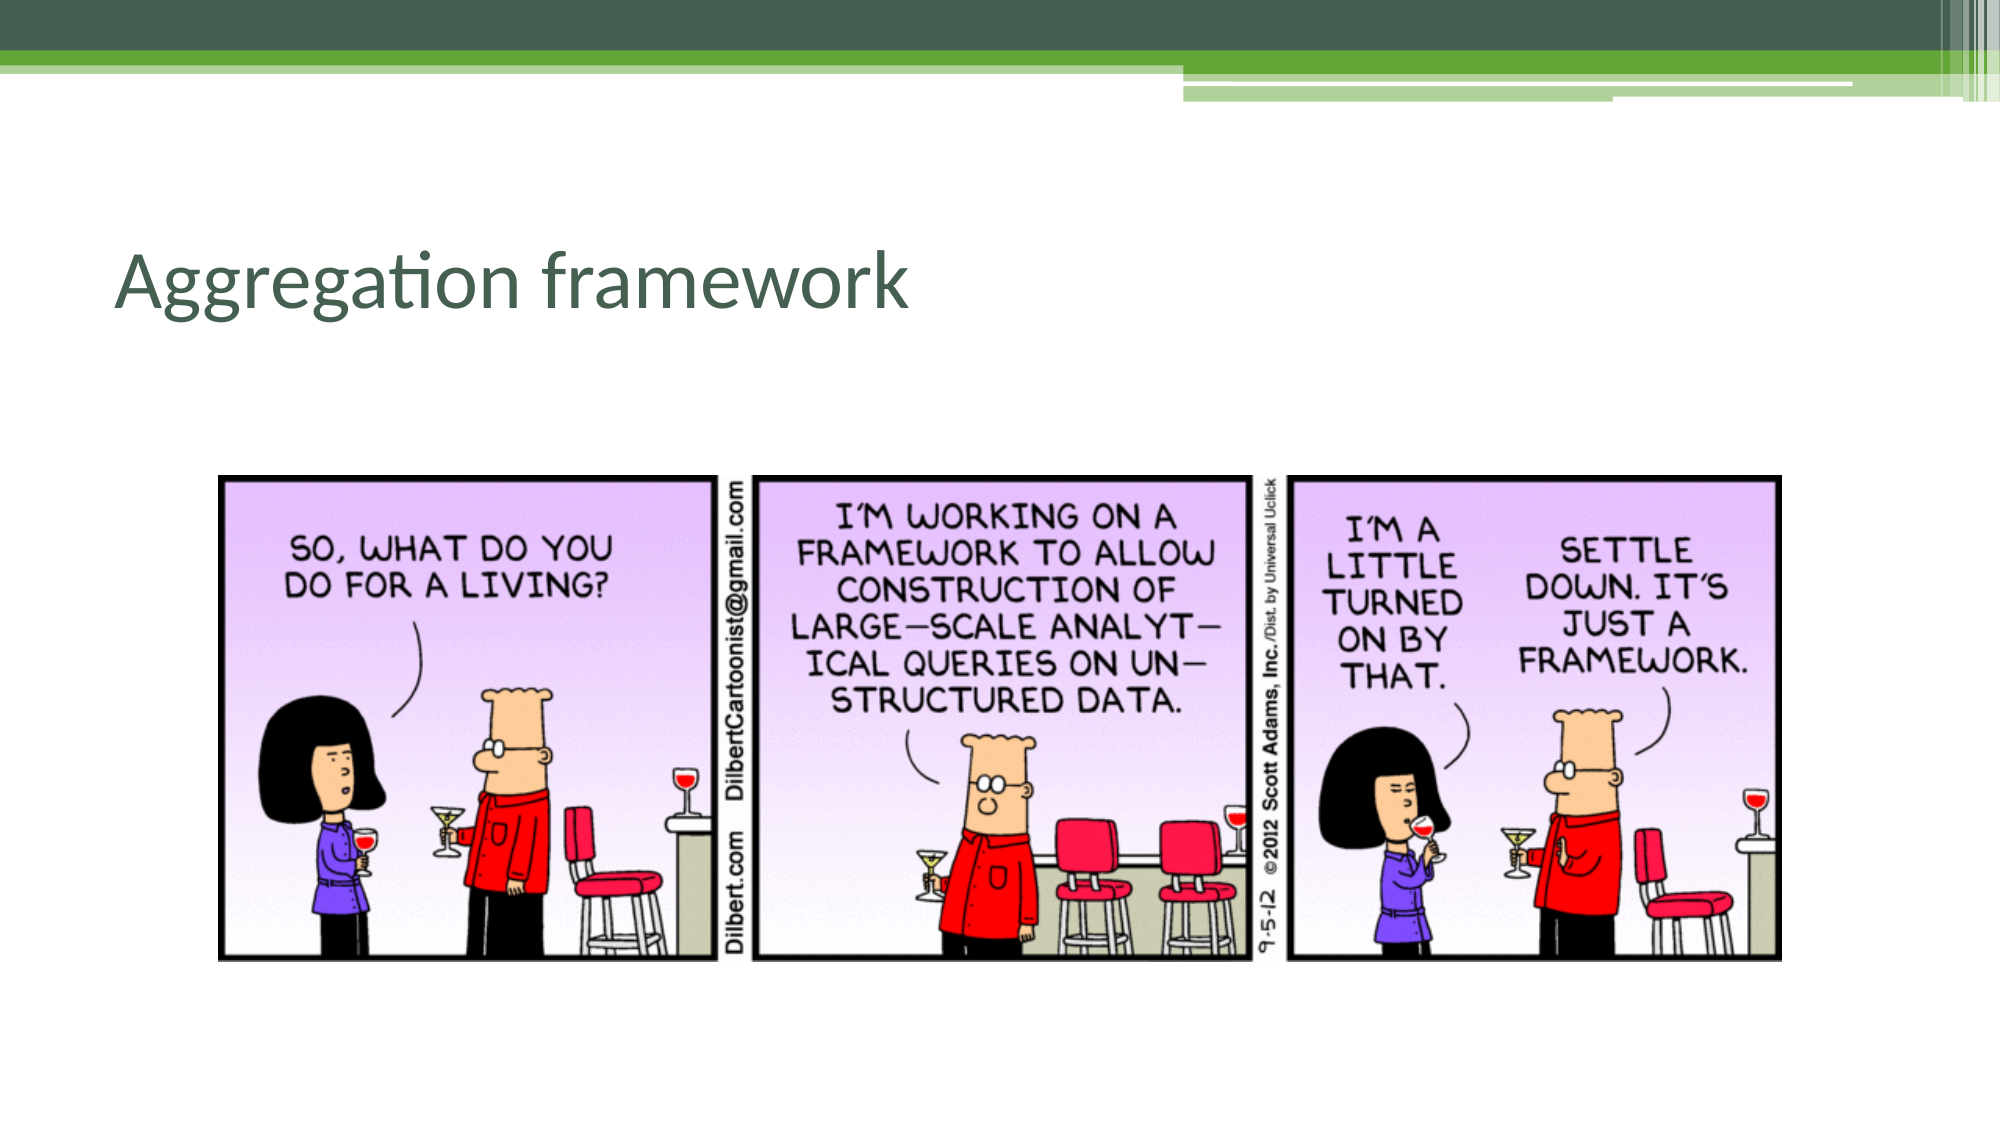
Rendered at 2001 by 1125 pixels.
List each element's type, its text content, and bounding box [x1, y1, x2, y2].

title Aggregation framework [99, 187, 1900, 363]
picture [218, 475, 1782, 962]
